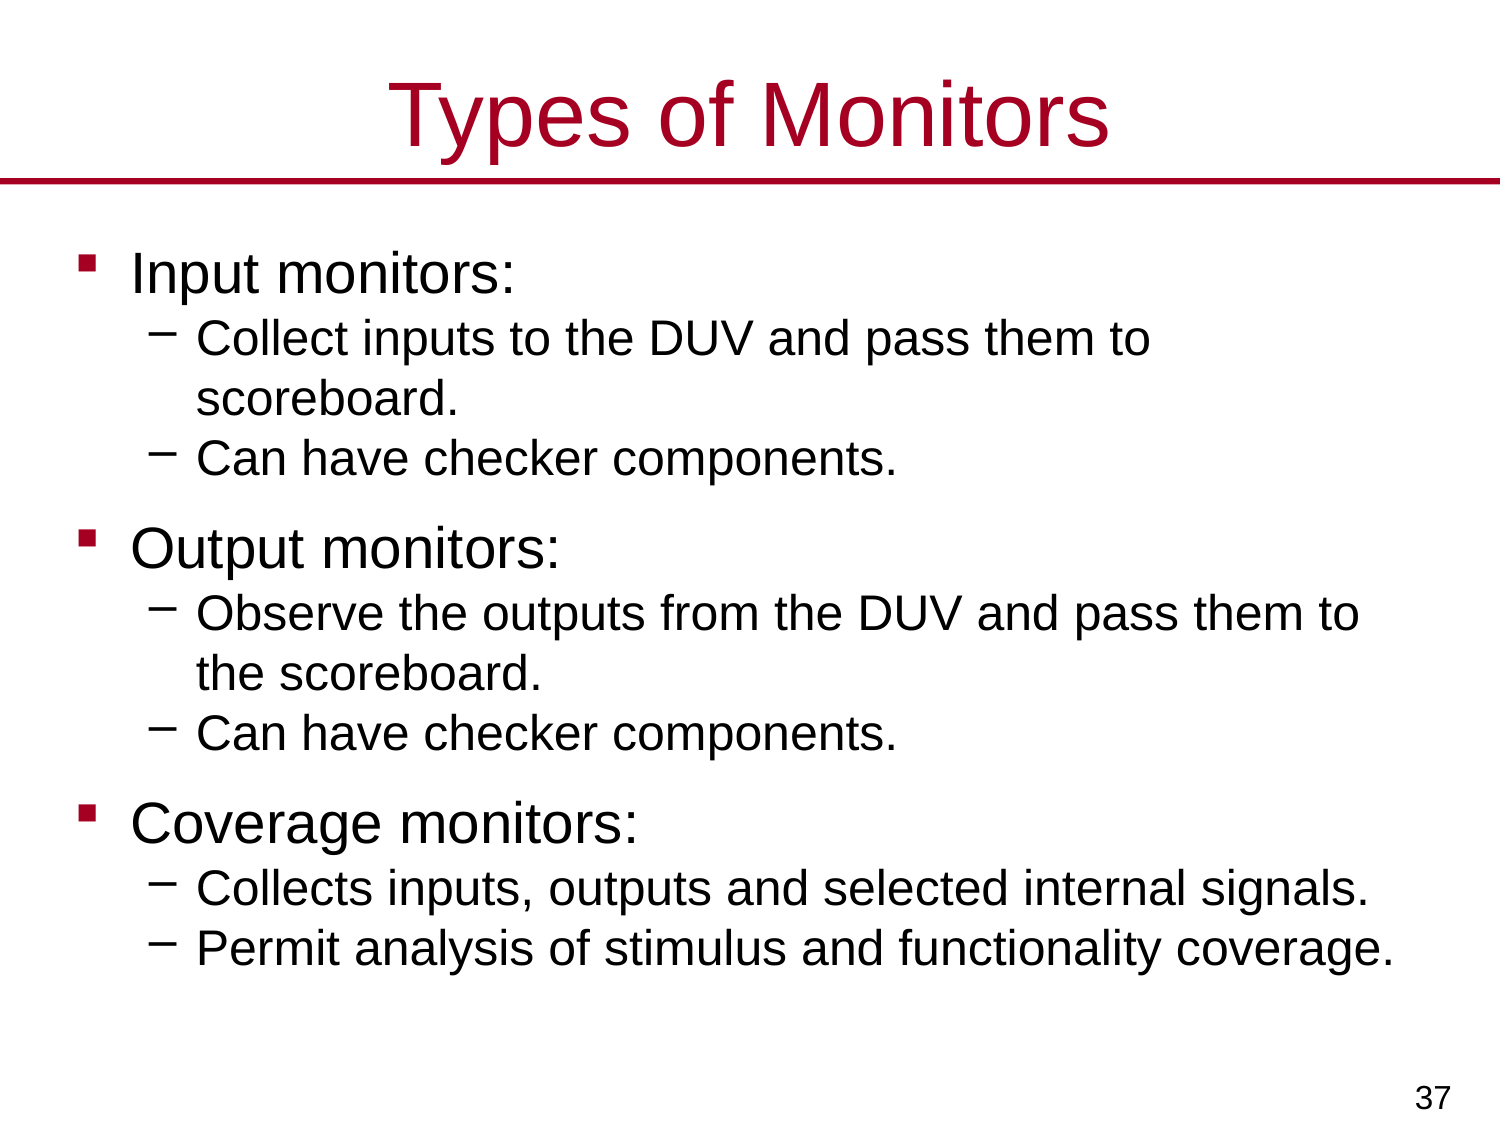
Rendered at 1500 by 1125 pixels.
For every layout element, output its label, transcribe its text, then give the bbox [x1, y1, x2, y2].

list Input monitors: Collect inputs to the DUV and pass them to scoreboard. Can have checker components. Output monitors: Observe the outputs from the DUV and pass them to the scoreboard. Can have checker components. Coverage monitors: Collects inputs, outputs and selected internal signals. Permit analysis of stimulus and functionality coverage. [58, 227, 1442, 1032]
title Types of Monitors [0, 44, 1500, 175]
